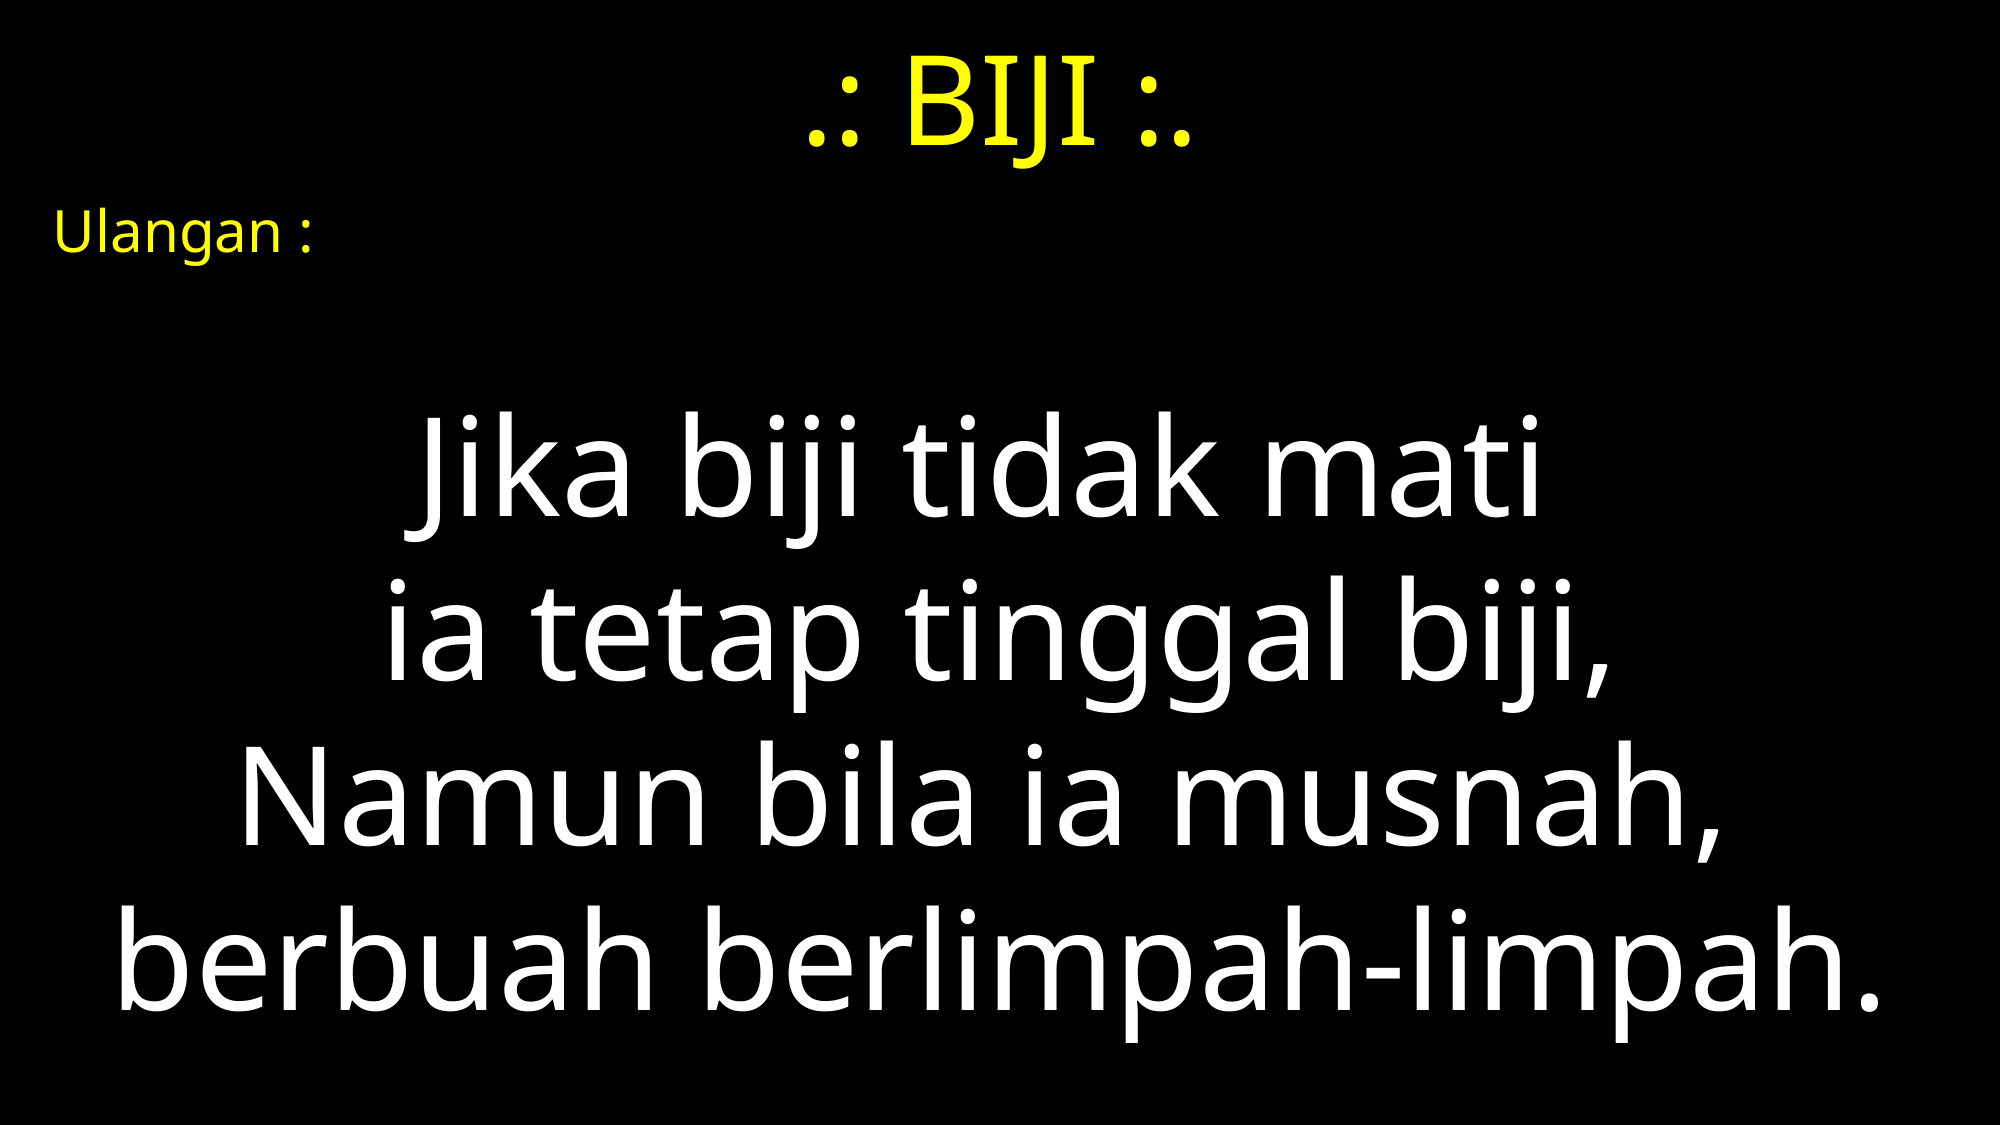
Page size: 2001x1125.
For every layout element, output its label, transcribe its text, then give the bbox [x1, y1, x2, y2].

text_box Jika biji tidak mati ia tetap tinggal biji, Namun bila ia musnah, berbuah berlimpah-limpah. [0, 370, 2000, 1039]
title .: BIJI :. [0, 0, 2000, 246]
text_box Ulangan : [37, 187, 1907, 265]
